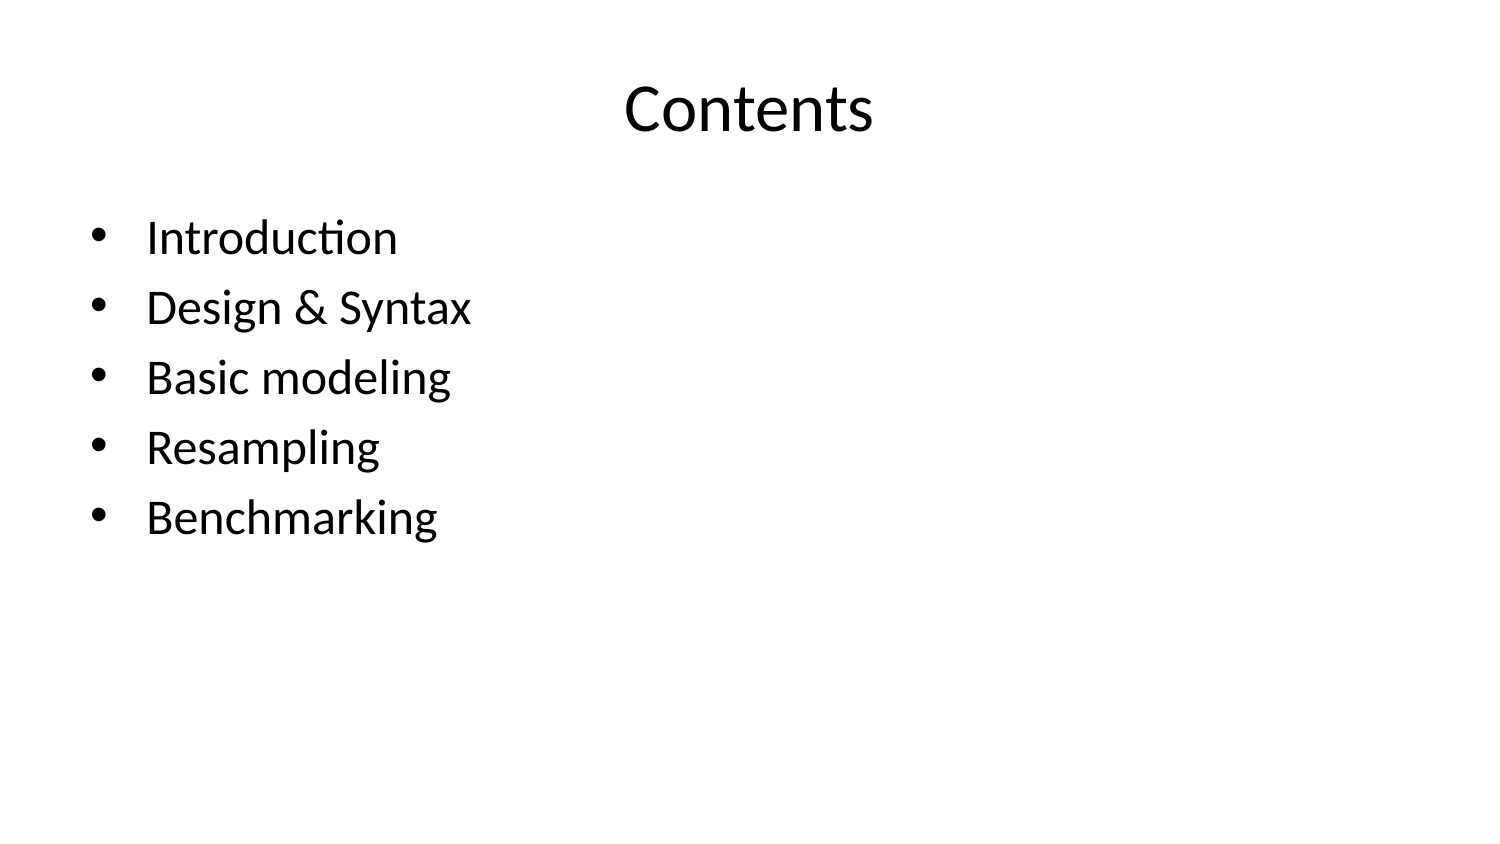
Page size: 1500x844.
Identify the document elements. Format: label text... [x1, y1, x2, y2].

title Contents [75, 33, 1425, 175]
list Introduction Design & Syntax Basic modeling Resampling Benchmarking [75, 196, 1425, 754]
